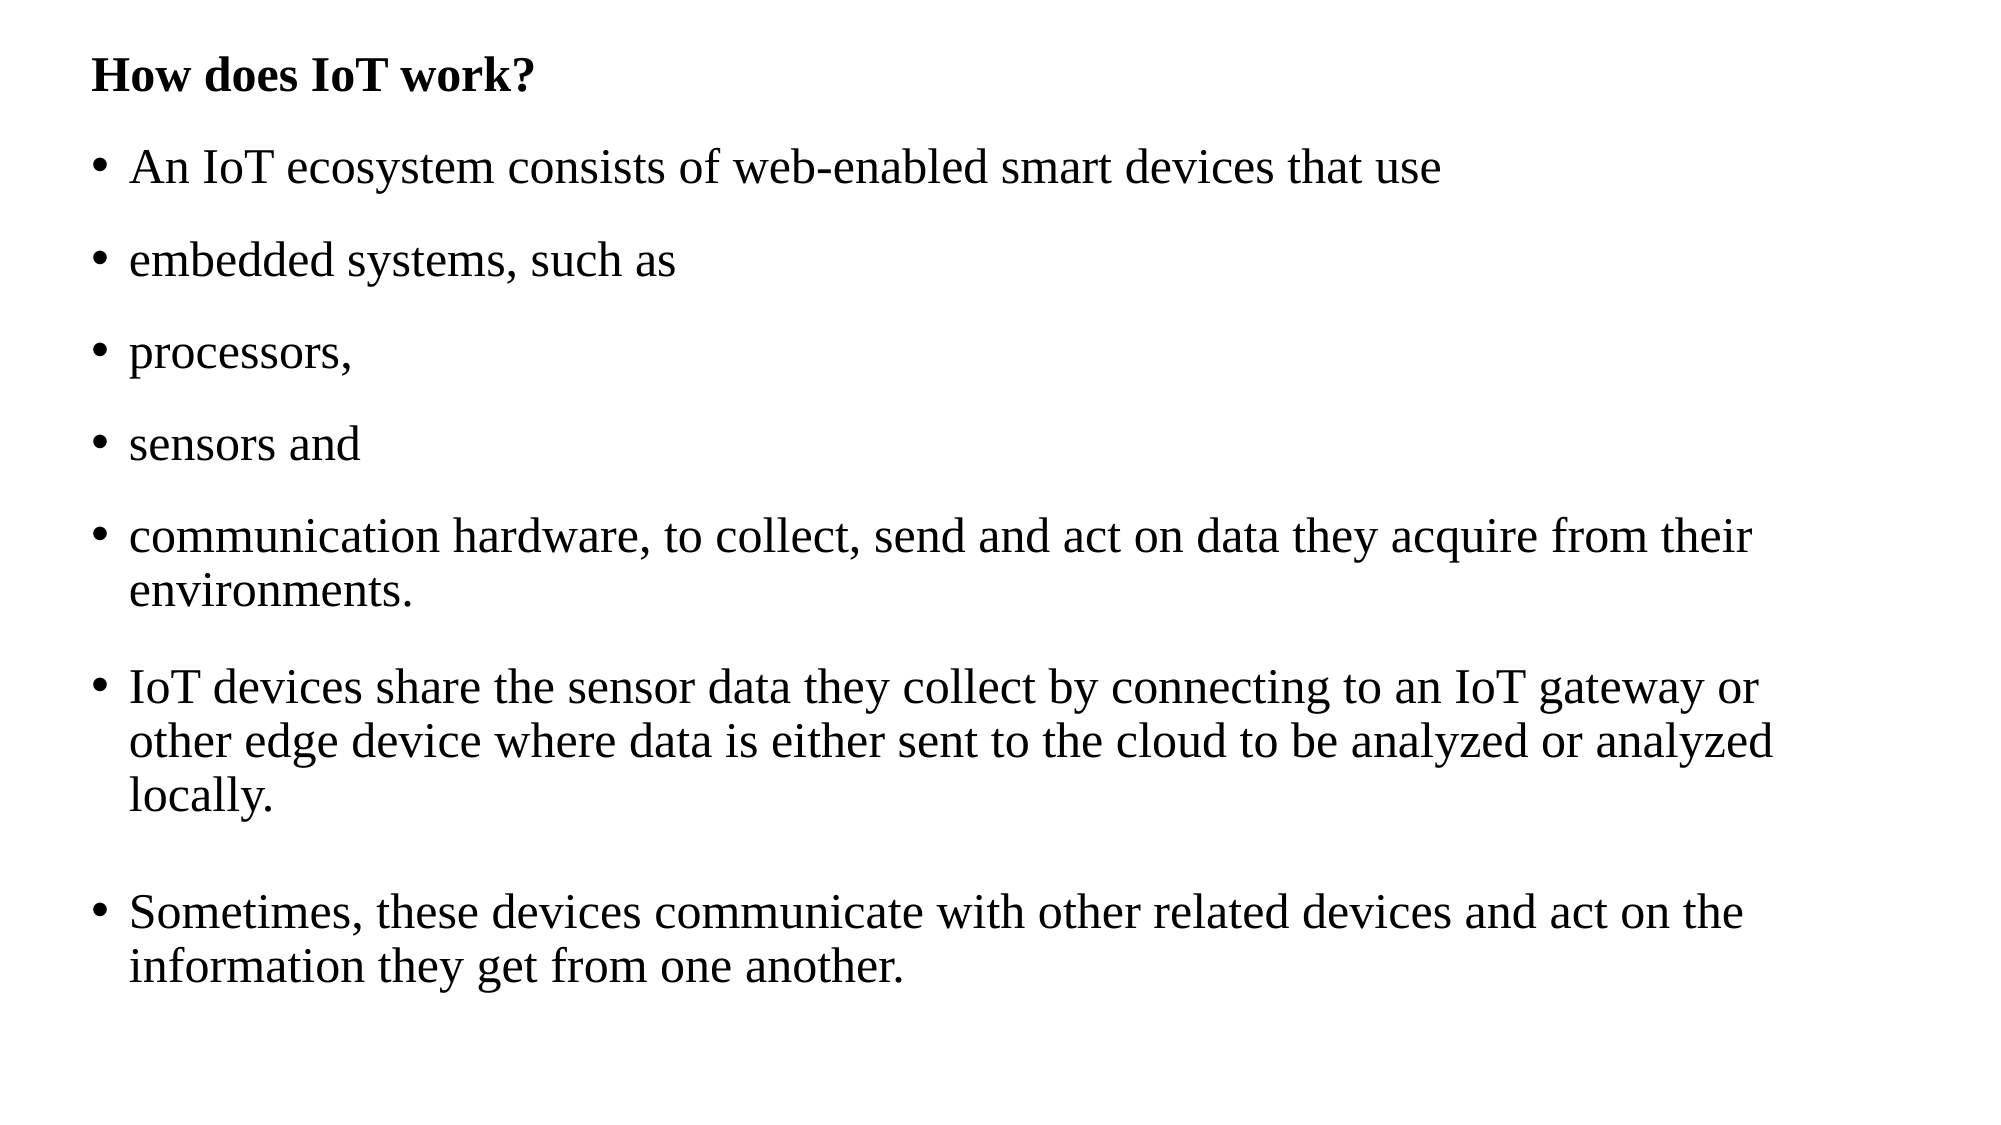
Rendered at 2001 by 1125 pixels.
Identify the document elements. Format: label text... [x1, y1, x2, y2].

text_box embedded systems, such as [76, 225, 768, 318]
text_box An IoT ecosystem consists of web-enabled smart devices that use [76, 132, 2000, 226]
text_box processors, [76, 317, 489, 409]
text_box Sometimes, these devices communicate with other related devices and act on the information they get from one another. [76, 878, 1858, 1039]
text_box communication hardware, to collect, send and act on data they acquire from their environments. [76, 501, 1800, 652]
text_box IoT devices share the sensor data they collect by connecting to an IoT gateway or other edge device where data is either sent to the cloud to be analyzed or analyzed locally. [76, 652, 1858, 860]
text_box sensors and [76, 409, 1800, 501]
text_box How does IoT work? [76, 41, 674, 132]
